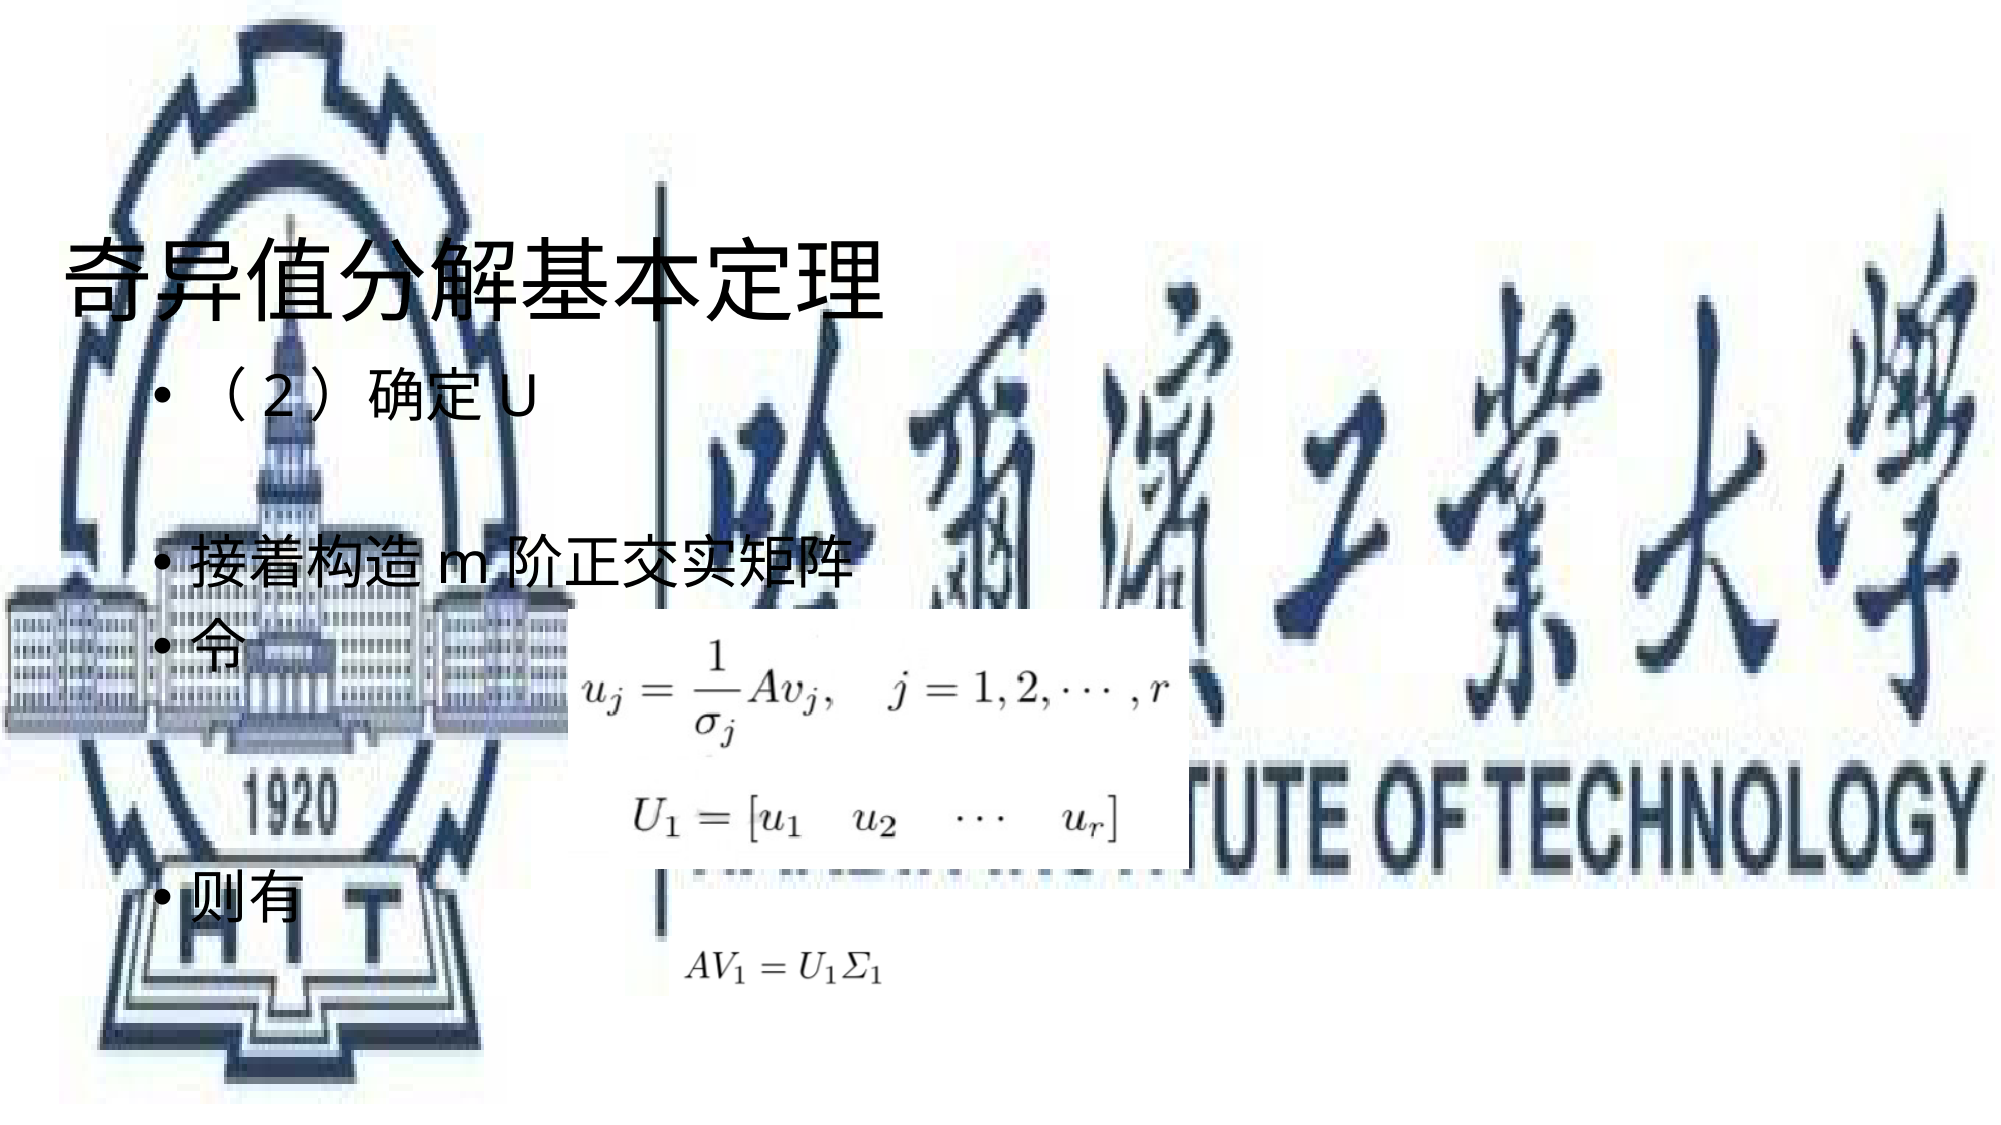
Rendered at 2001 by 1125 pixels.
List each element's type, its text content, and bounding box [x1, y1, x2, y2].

title 奇异值分解基本定理 [46, 176, 1772, 394]
list （2）确定U 接着构造m阶正交实矩阵 令 则有 [137, 358, 1863, 1073]
picture [0, 0, 2001, 1125]
